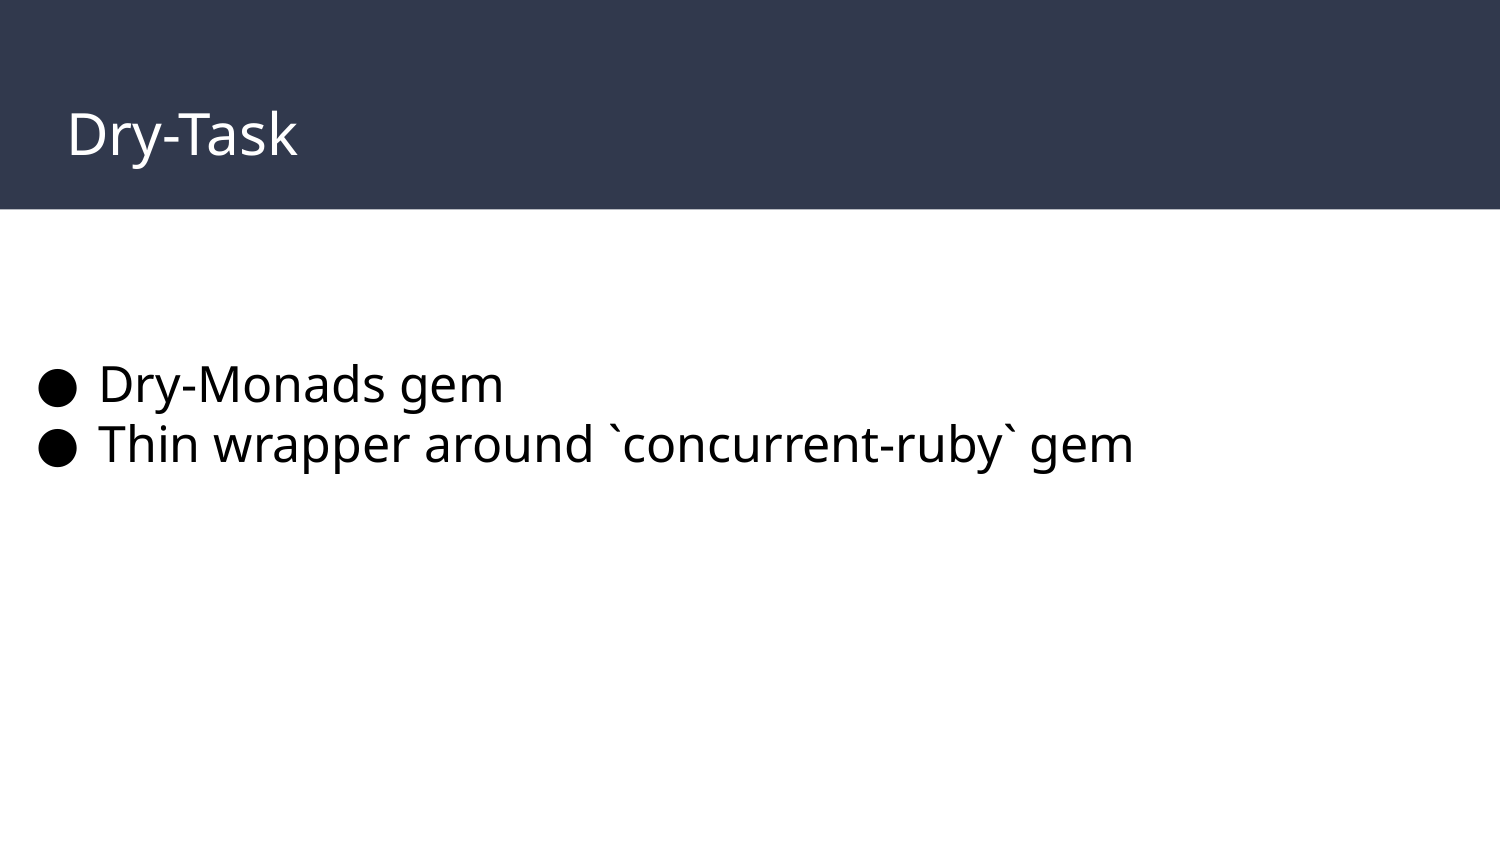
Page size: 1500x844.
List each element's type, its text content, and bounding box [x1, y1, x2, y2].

text_box Dry-Monads gem Thin wrapper around `concurrent-ruby` gem [8, 217, 1500, 827]
title Dry-Task [51, 82, 1449, 185]
